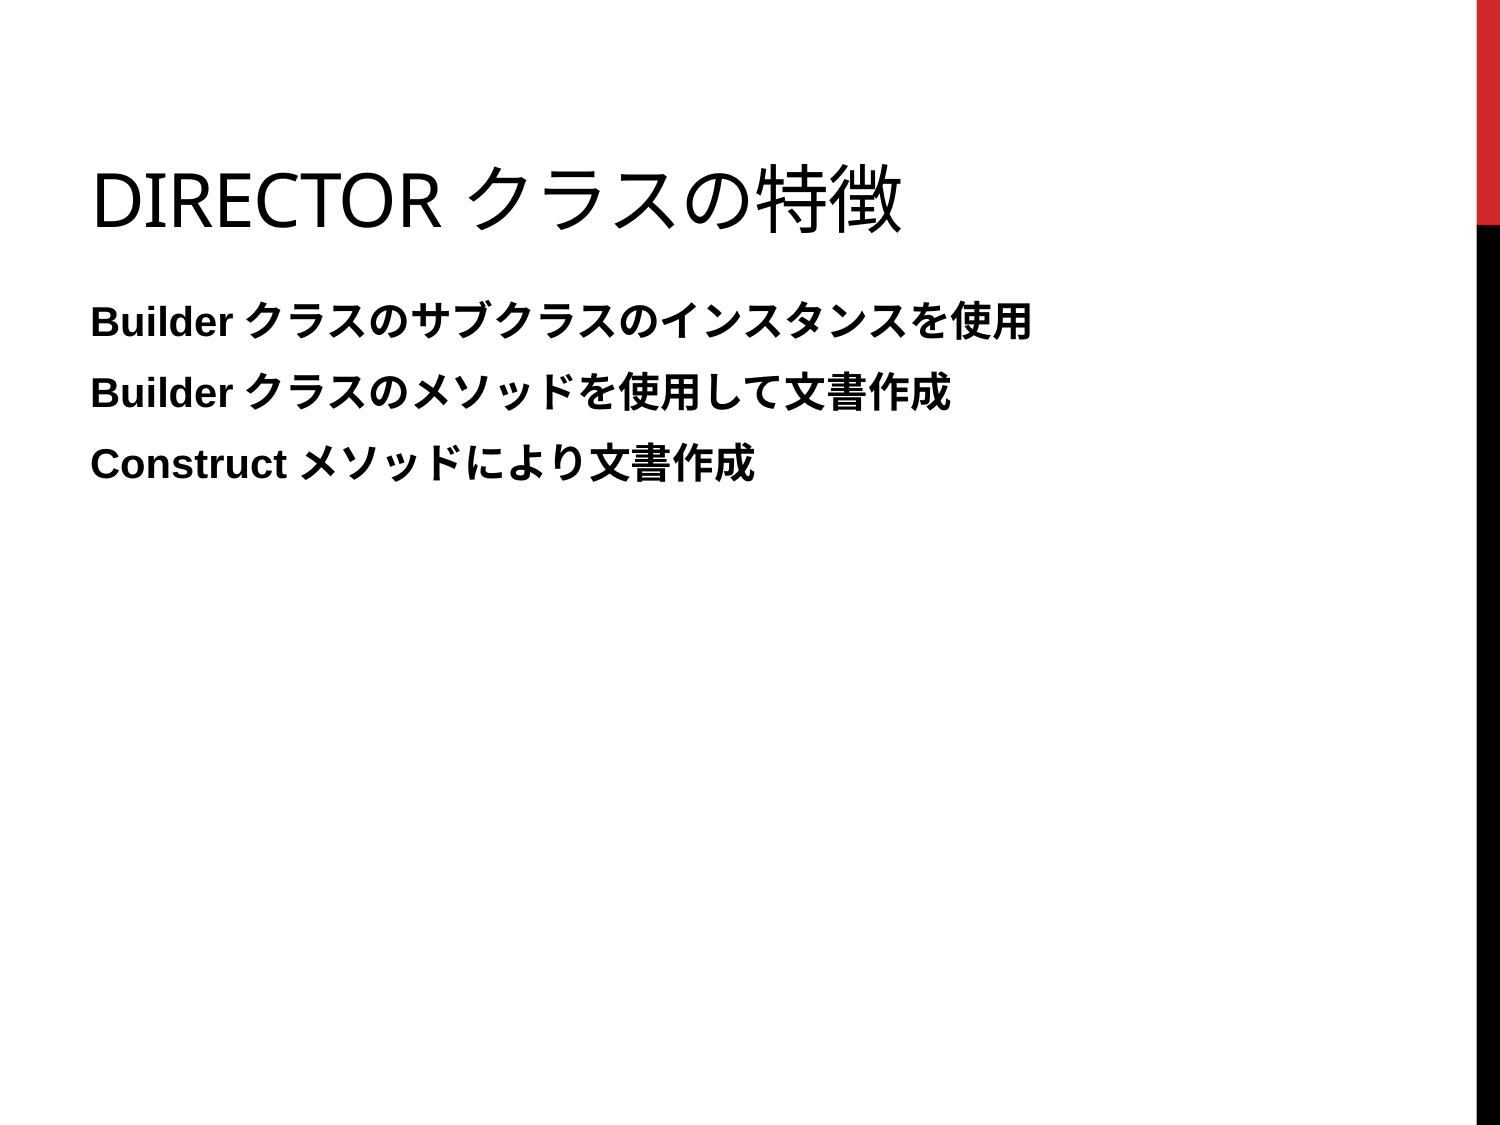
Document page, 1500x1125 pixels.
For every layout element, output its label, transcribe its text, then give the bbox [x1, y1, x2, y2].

list Builderクラスのサブクラスのインスタンスを使用 Builderクラスのメソッドを使用して文書作成 Constructメソッドにより文書作成 [75, 287, 1325, 1005]
title Directorクラスの特徴 [75, 25, 1025, 250]
